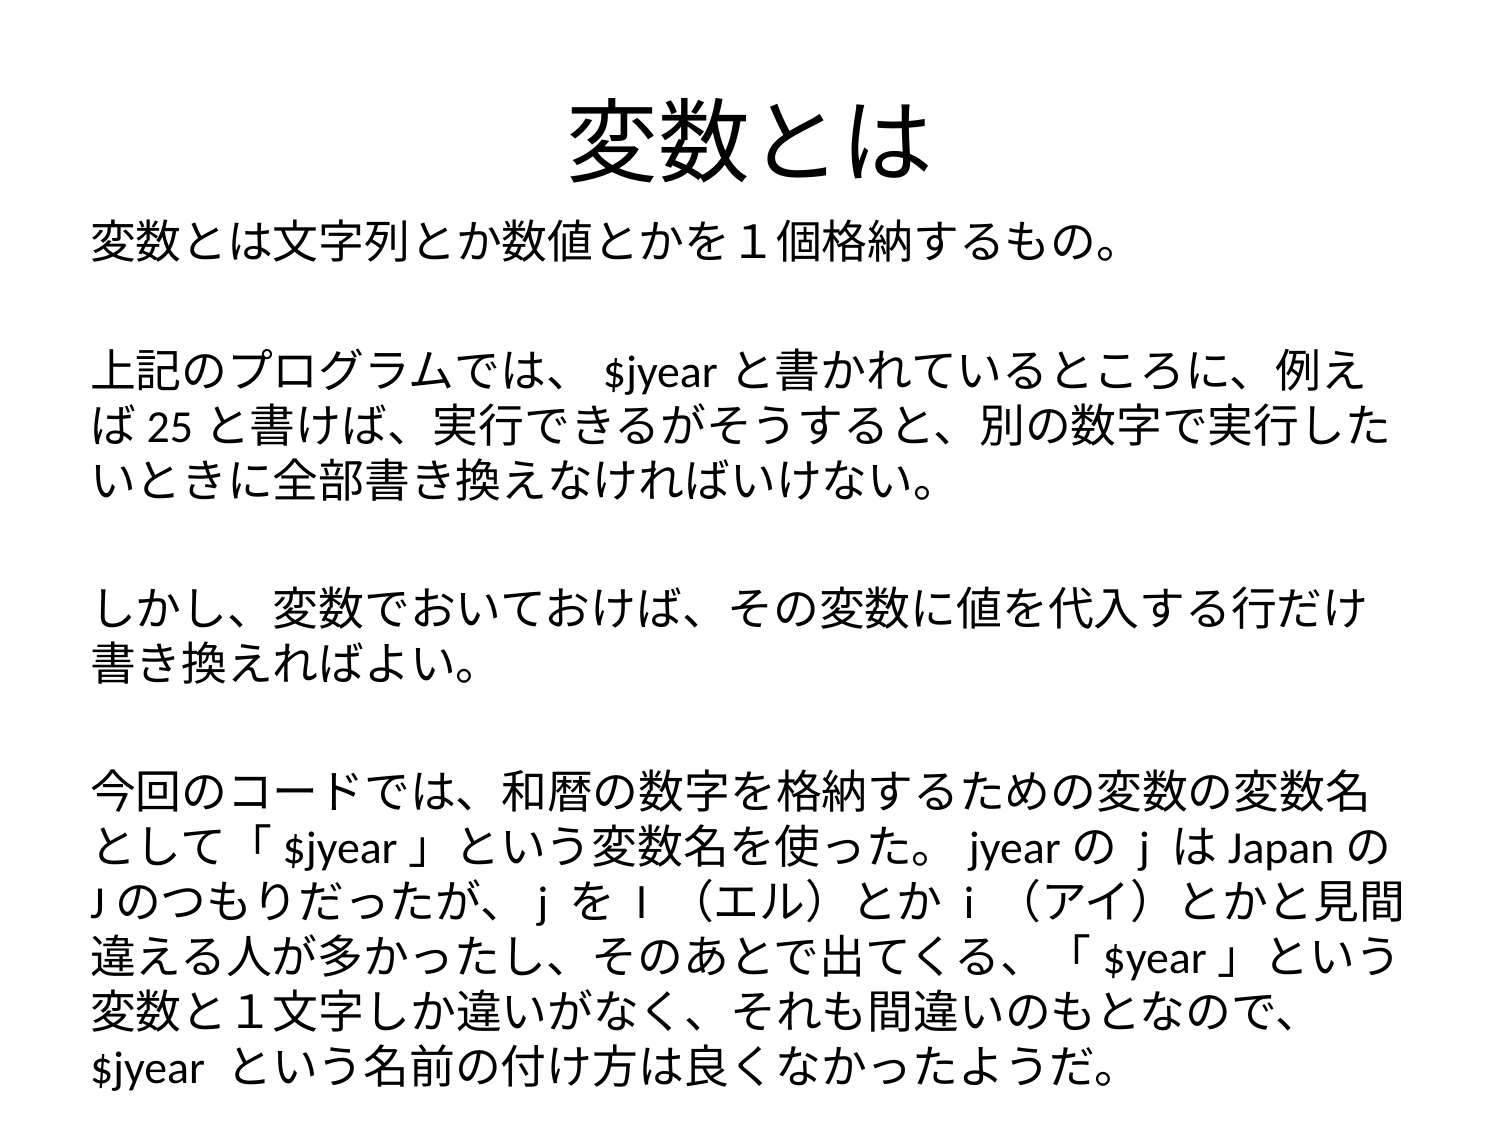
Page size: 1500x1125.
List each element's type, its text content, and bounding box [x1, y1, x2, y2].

title 変数とは [75, 45, 1425, 205]
list 変数とは文字列とか数値とかを１個格納するもの。 上記のプログラムでは、$jyearと書かれているところに、例えば25と書けば、実行できるがそうすると、別の数字で実行したいときに全部書き換えなければいけない。 しかし、変数でおいておけば、その変数に値を代入する行だけ書き換えればよい。 今回のコードでは、和暦の数字を格納するための変数の変数名として「$jyear」という変数名を使った。jyearの j はJapanのJのつもりだったが、j を l （エル）とか i （アイ）とかと見間違える人が多かったし、そのあとで出てくる、「$year」という変数と１文字しか違いがなく、それも間違いのもとなので、 $jyear という名前の付け方は良くなかったようだ。 [75, 205, 1425, 1005]
